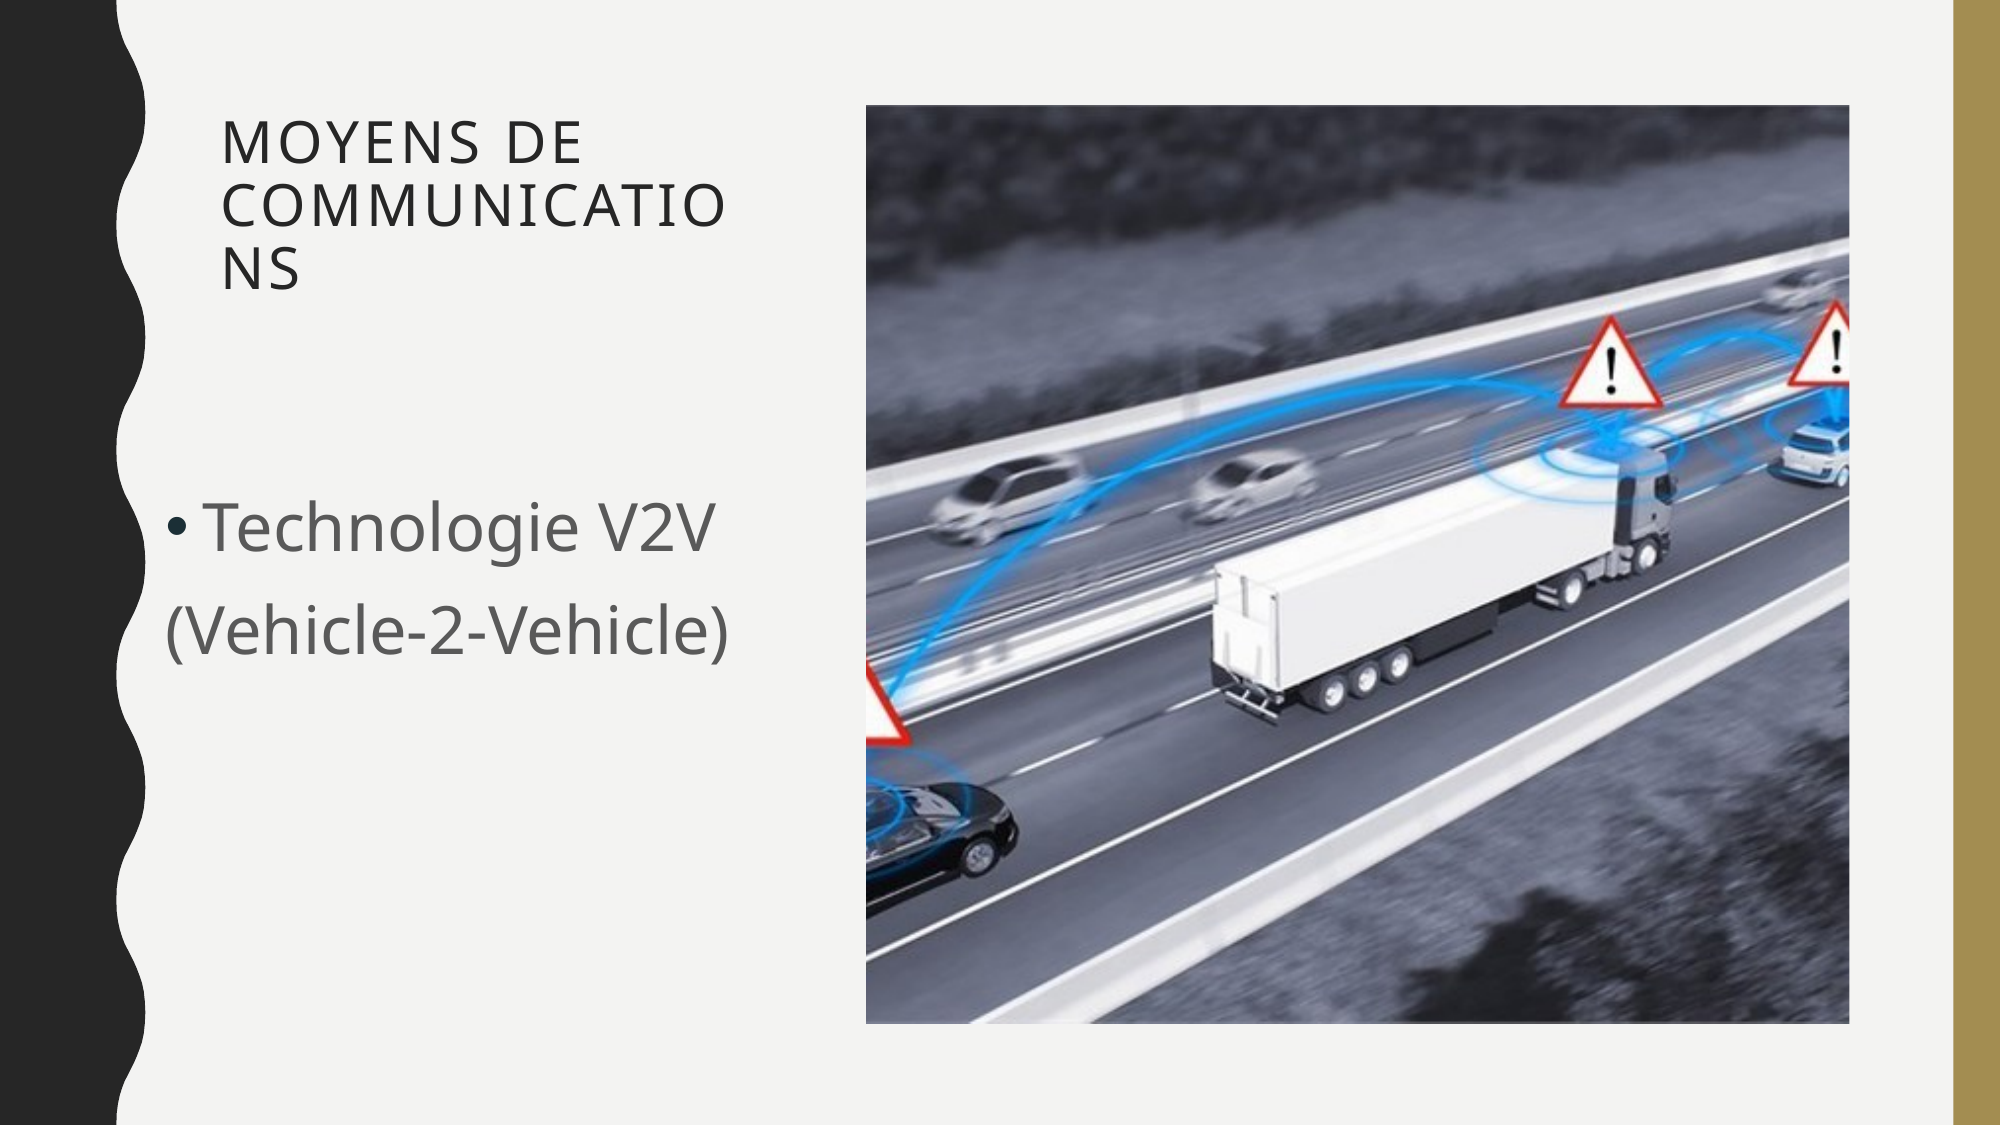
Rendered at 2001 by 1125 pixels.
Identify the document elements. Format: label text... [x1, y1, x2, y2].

list Technologie V2V (Vehicle-2-Vehicle) [150, 375, 761, 1022]
picture [865, 105, 1850, 1024]
title Moyens de communications [205, 105, 761, 375]
